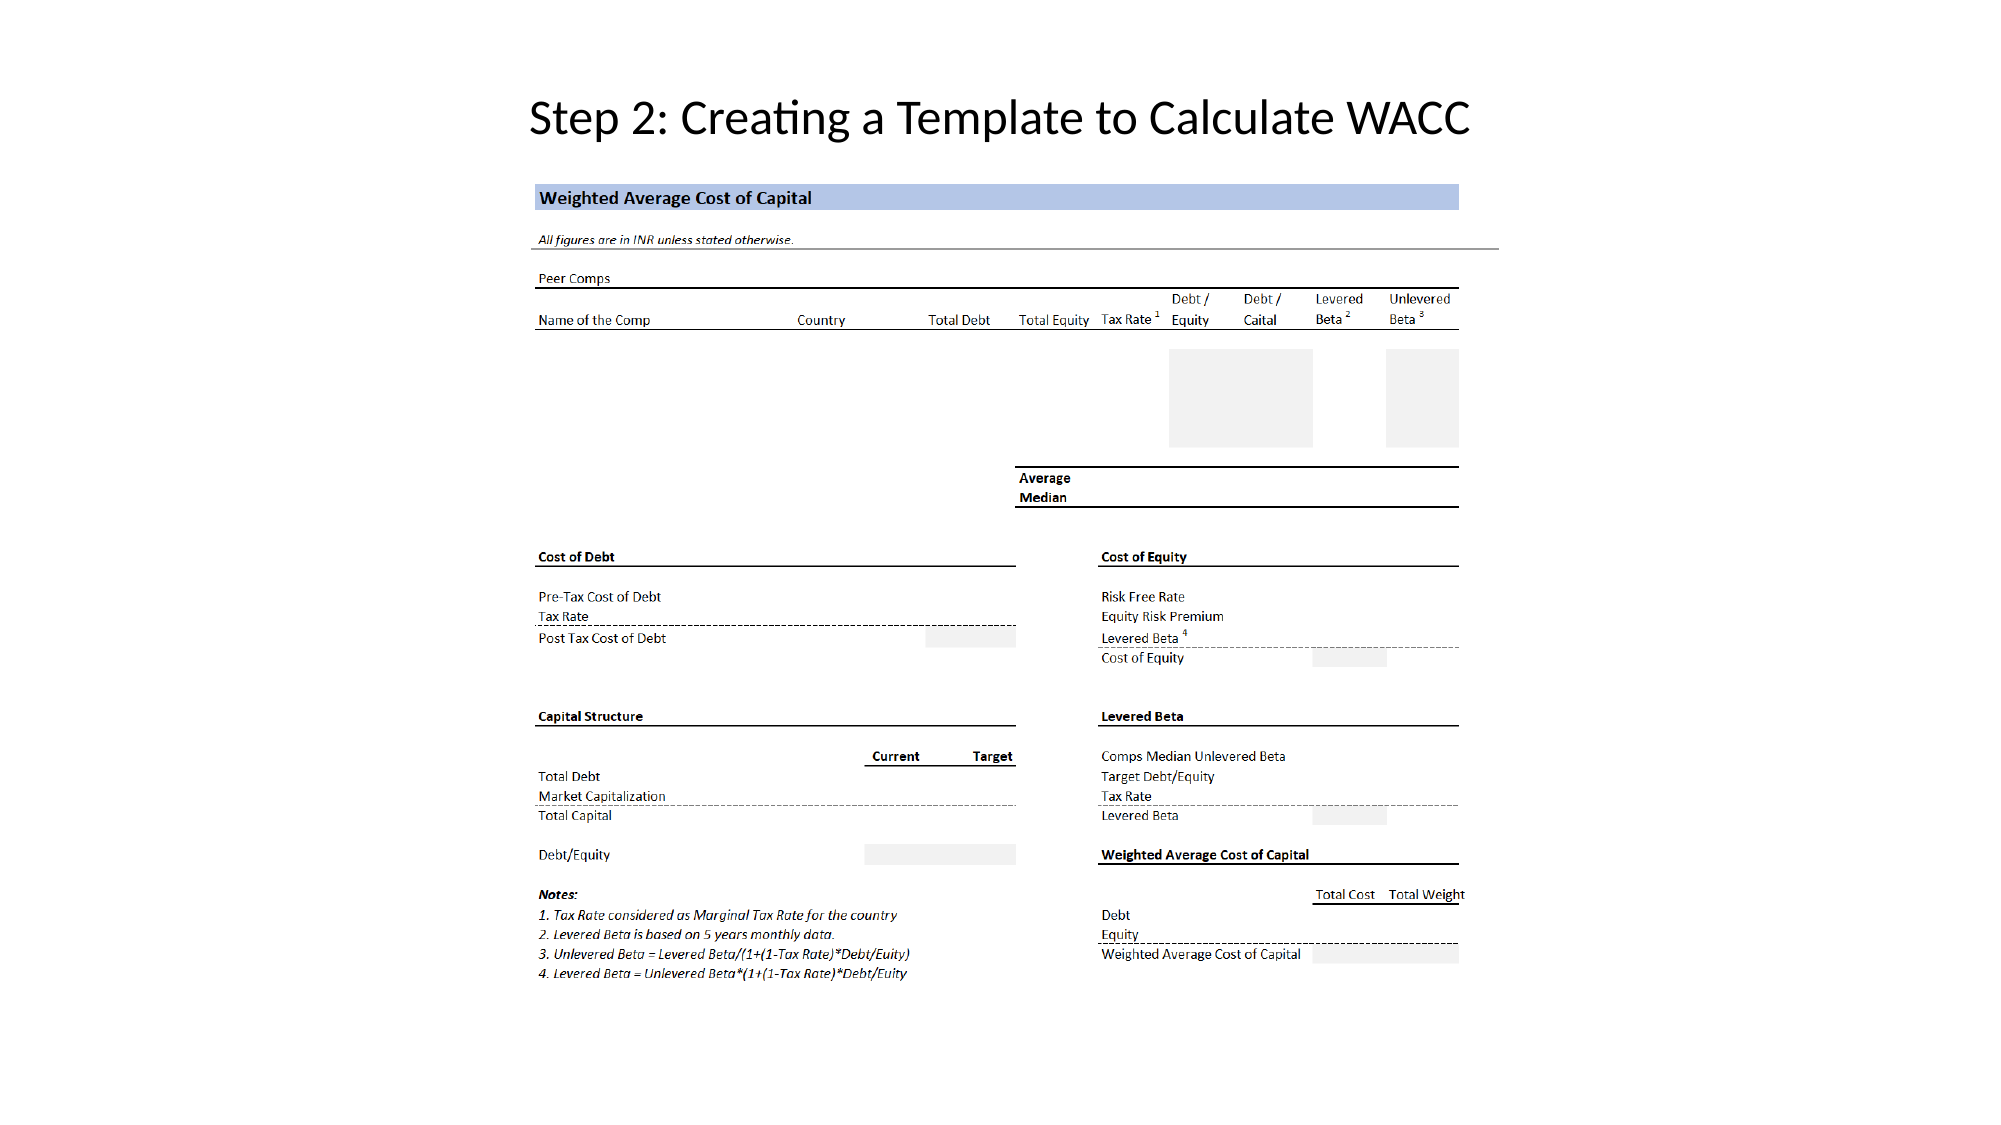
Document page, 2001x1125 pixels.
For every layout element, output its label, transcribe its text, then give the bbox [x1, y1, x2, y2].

text_box Step 2: Creating a Template to Calculate WACC [500, 77, 1499, 153]
picture [531, 175, 1499, 999]
